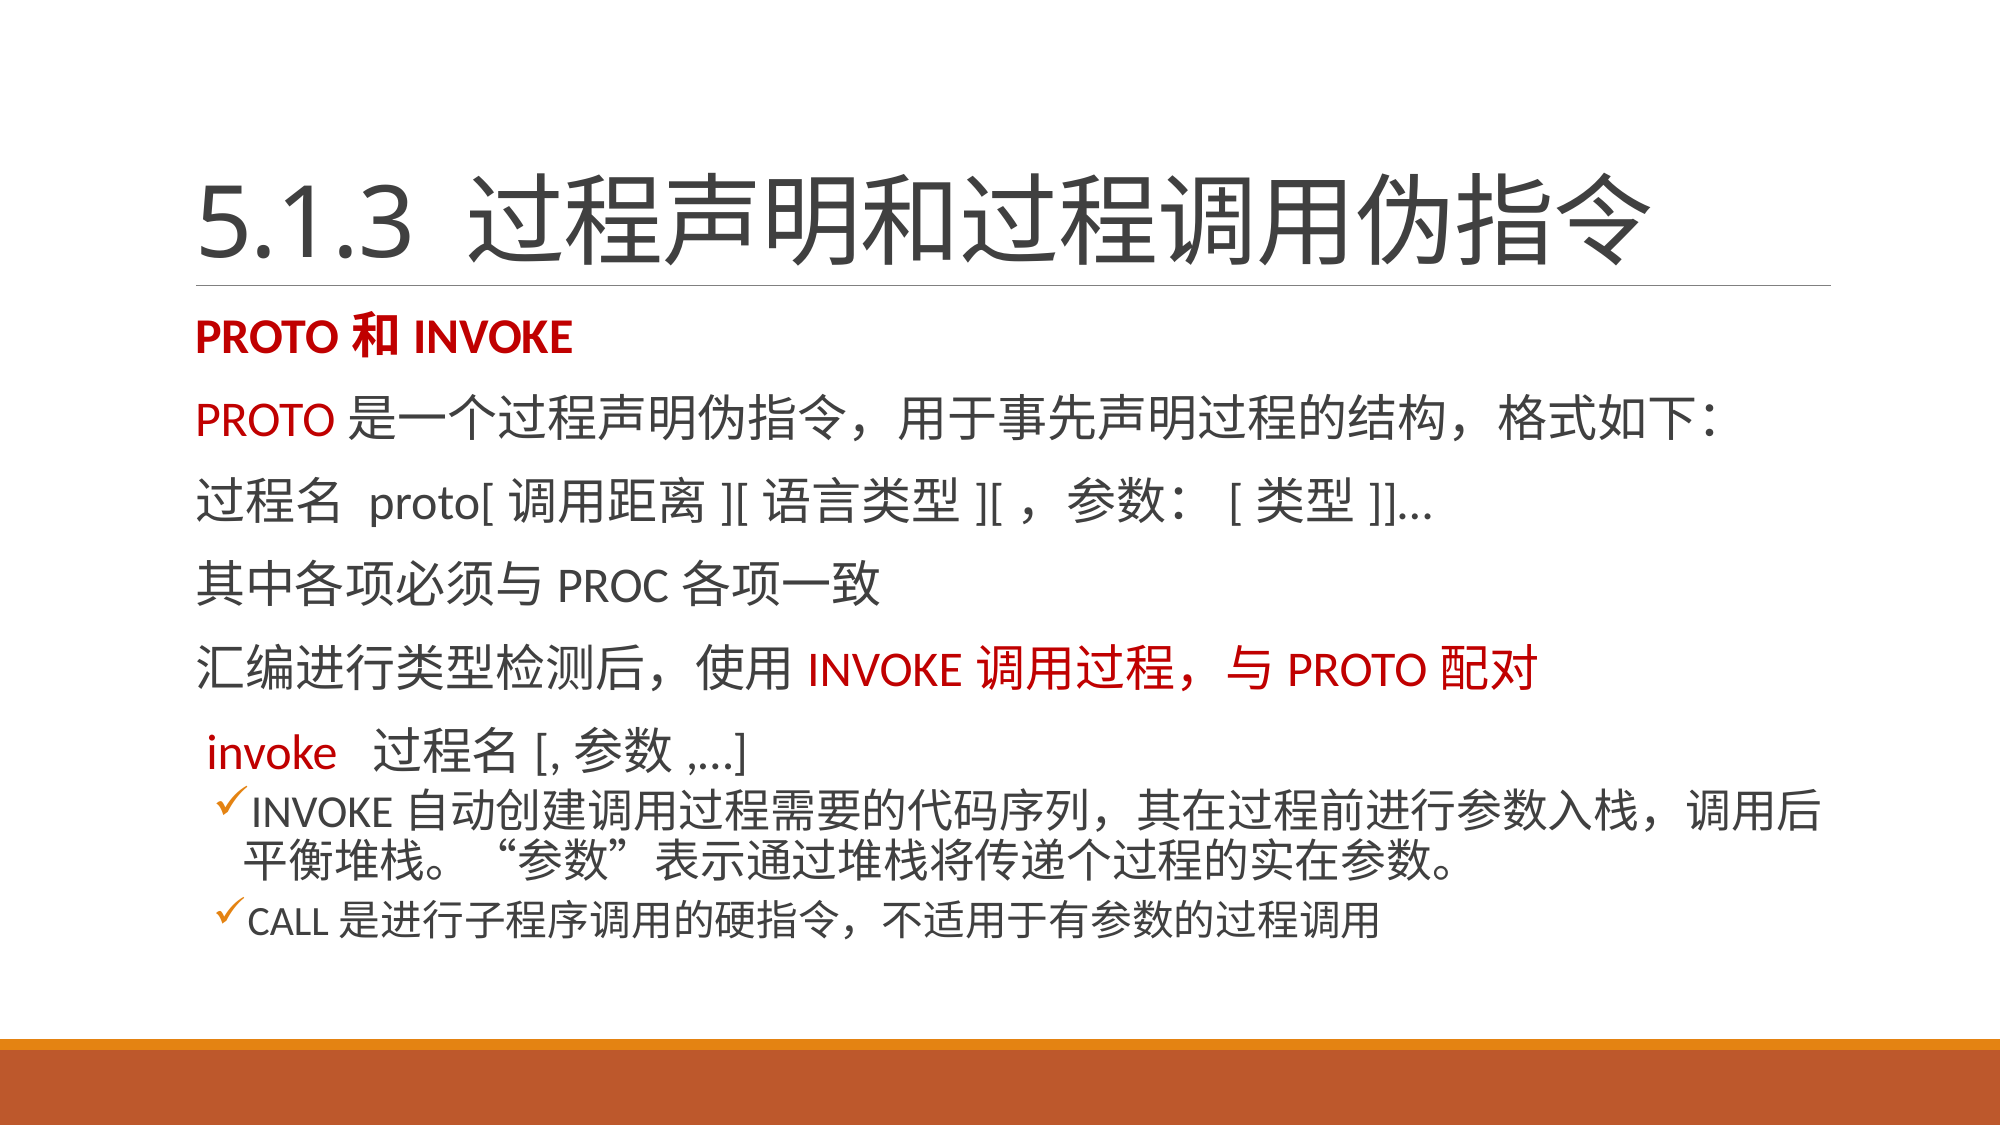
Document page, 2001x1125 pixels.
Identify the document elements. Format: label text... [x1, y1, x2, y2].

list PROTO和INVOKE PROTO是一个过程声明伪指令，用于事先声明过程的结构，格式如下： 过程名 proto[调用距离][语言类型][，参数：[类型]]… 其中各项必须与PROC各项一致 汇编进行类型检测后，使用INVOKE调用过程，与PROTO配对 invoke 过程名[,参数,…] INVOKE自动创建调用过程需要的代码序列，其在过程前进行参数入栈，调用后平衡堆栈。“参数”表示通过堆栈将传递个过程的实在参数。 CALL是进行子程序调用的硬指令，不适用于有参数的过程调用 [180, 302, 1830, 1020]
title 5.1.3 过程声明和过程调用伪指令 [180, 47, 1830, 285]
